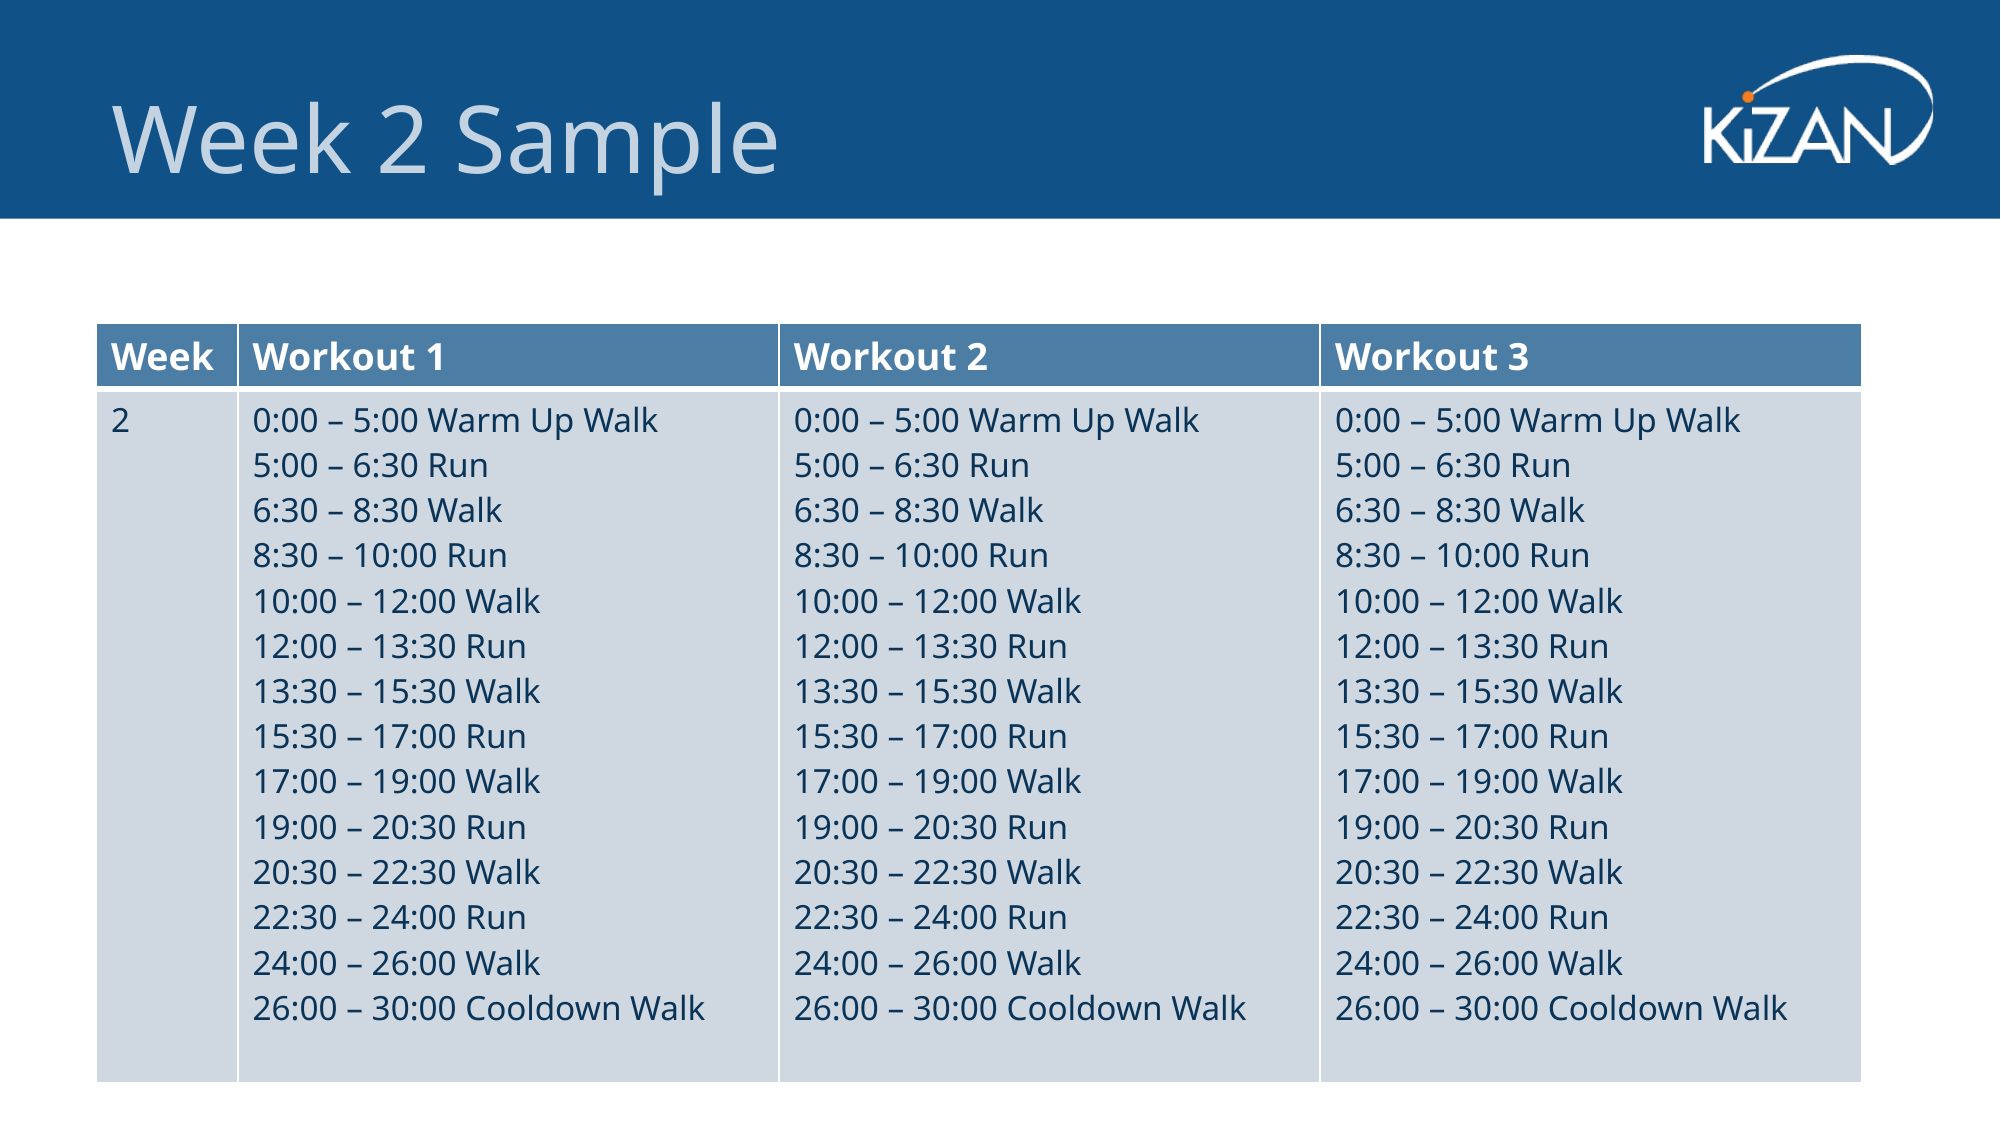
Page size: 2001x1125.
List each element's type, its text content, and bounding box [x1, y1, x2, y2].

table_cell 0:00 – 5:00 Warm Up Walk 5:00 – 6:30 Run 6:30 – 8:30 Walk 8:30 – 10:00 Run 10:00 – 12:00 Walk 12:00 – 13:30 Run 13:30 – 15:30 Walk 15:30 – 17:00 Run 17:00 – 19:00 Walk 19:00 – 20:30 Run 20:30 – 22:30 Walk 22:30 – 24:00 Run 24:00 – 26:00 Walk 26:00 – 30:00 Cooldown Walk [1321, 392, 1861, 1082]
picture [1704, 52, 1938, 165]
table_header Week [97, 324, 237, 386]
list Week 2 Sample [96, 13, 1674, 202]
table_header Workout 1 [239, 324, 778, 386]
table_cell 0:00 – 5:00 Warm Up Walk 5:00 – 6:30 Run 6:30 – 8:30 Walk 8:30 – 10:00 Run 10:00 – 12:00 Walk 12:00 – 13:30 Run 13:30 – 15:30 Walk 15:30 – 17:00 Run 17:00 – 19:00 Walk 19:00 – 20:30 Run 20:30 – 22:30 Walk 22:30 – 24:00 Run 24:00 – 26:00 Walk 26:00 – 30:00 Cooldown Walk [239, 392, 778, 1082]
table_header Workout 2 [780, 324, 1319, 386]
table_cell 2 [97, 392, 237, 1082]
table_cell 0:00 – 5:00 Warm Up Walk 5:00 – 6:30 Run 6:30 – 8:30 Walk 8:30 – 10:00 Run 10:00 – 12:00 Walk 12:00 – 13:30 Run 13:30 – 15:30 Walk 15:30 – 17:00 Run 17:00 – 19:00 Walk 19:00 – 20:30 Run 20:30 – 22:30 Walk 22:30 – 24:00 Run 24:00 – 26:00 Walk 26:00 – 30:00 Cooldown Walk [780, 392, 1319, 1082]
table_header Workout 3 [1321, 324, 1861, 386]
